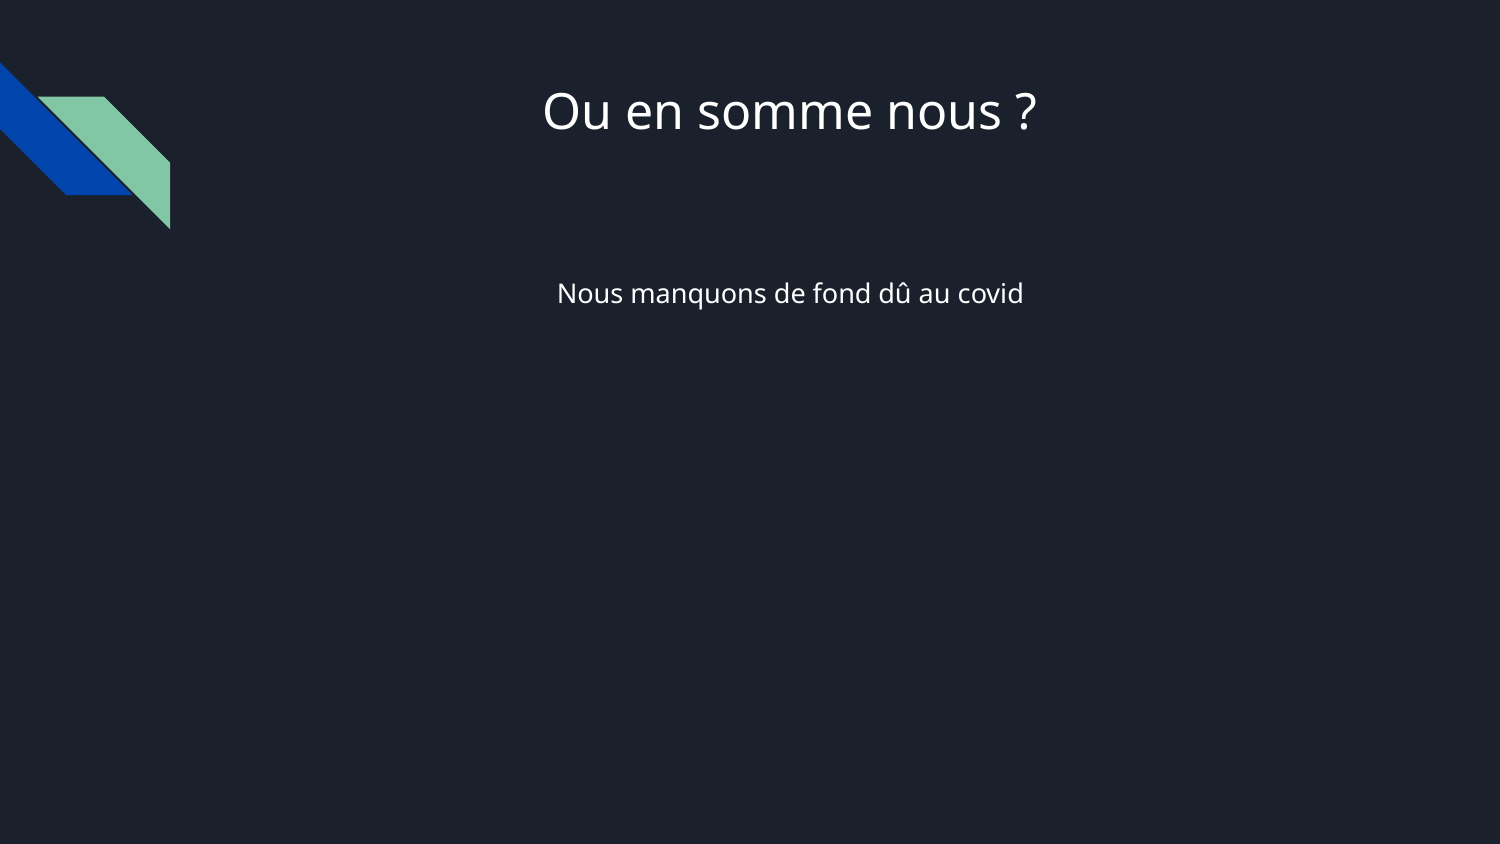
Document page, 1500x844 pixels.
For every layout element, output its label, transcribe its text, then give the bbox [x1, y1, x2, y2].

title Ou en somme nous ? [212, 64, 1368, 215]
list Nous manquons de fond dû au covid [212, 257, 1368, 735]
